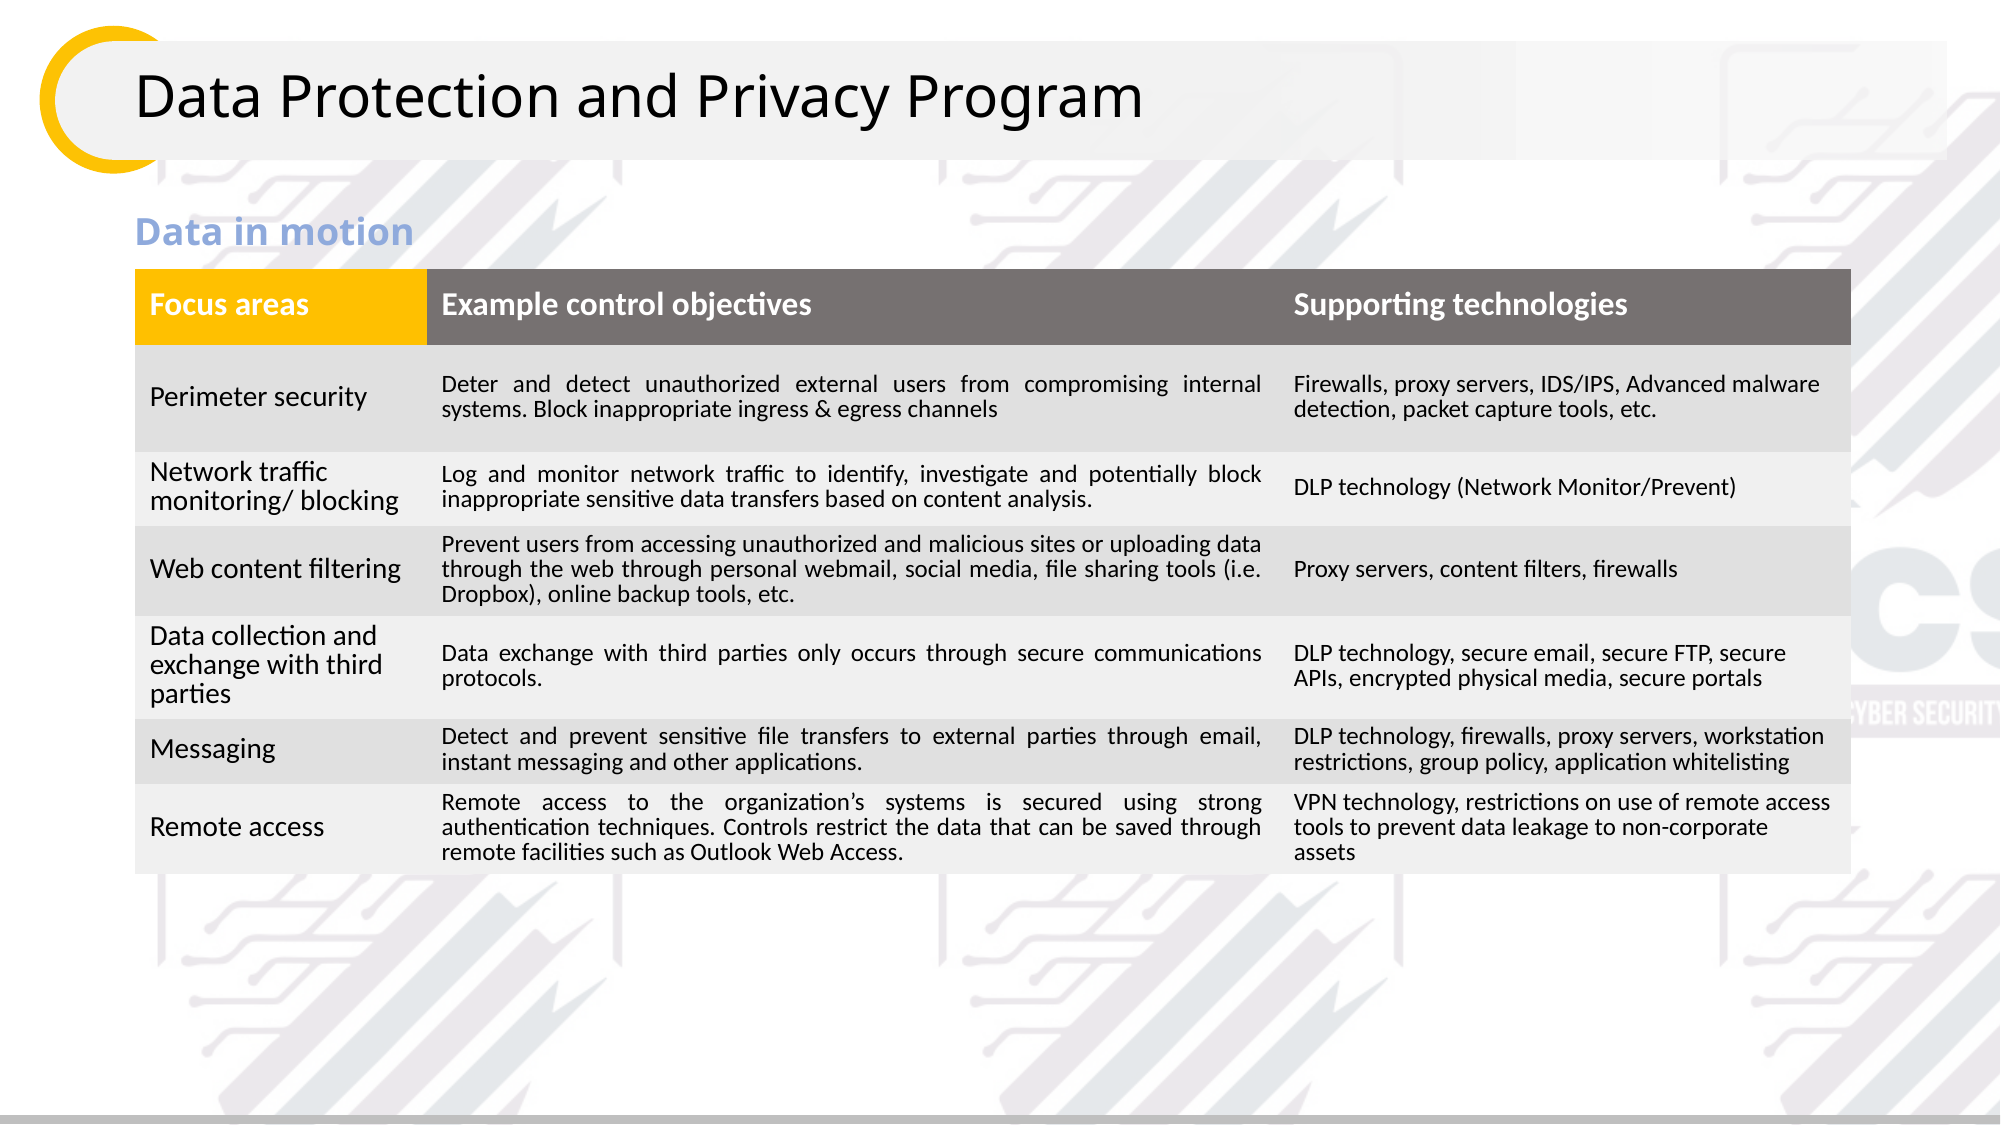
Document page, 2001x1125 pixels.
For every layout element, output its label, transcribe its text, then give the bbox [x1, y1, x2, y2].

table_cell DLP technology, secure email, secure FTP, secure APIs, encrypted physical media, secure portals [1279, 616, 1851, 719]
table_cell VPN technology, restrictions on use of remote access tools to prevent data leakage to non-corporate assets [1279, 784, 1851, 874]
table_header Focus areas [135, 269, 427, 345]
table_cell Perimeter security [135, 345, 427, 452]
table_cell Remote access to the organization’s systems is secured using strong authentication techniques. Controls restrict the data that can be saved through remote facilities such as Outlook Web Access. [427, 784, 1279, 874]
table_header Example control objectives [427, 269, 1279, 345]
table_cell Prevent users from accessing unauthorized and malicious sites or uploading data through the web through personal webmail, social media, file sharing tools (i.e. Dropbox), online backup tools, etc. [427, 526, 1279, 616]
table_cell Proxy servers, content filters, firewalls [1279, 526, 1851, 616]
text_box Data in motion [119, 175, 1947, 292]
table_cell Firewalls, proxy servers, IDS/IPS, Advanced malware detection, packet capture tools, etc. [1279, 345, 1851, 452]
table_cell DLP technology (Network Monitor/Prevent) [1279, 452, 1851, 526]
table_cell Data collection and exchange with third parties [135, 616, 427, 719]
table_header Supporting technologies [1279, 269, 1851, 345]
table_cell DLP technology, firewalls, proxy servers, workstation restrictions, group policy, application whitelisting [1279, 719, 1851, 784]
table_cell Network traffic monitoring/ blocking [135, 452, 427, 526]
title Data Protection and Privacy Program [119, 40, 1947, 157]
table_cell Log and monitor network traffic to identify, investigate and potentially block inappropriate sensitive data transfers based on content analysis. [427, 452, 1279, 526]
table_cell Web content filtering [135, 526, 427, 616]
table_cell Remote access [135, 784, 427, 874]
table_cell Data exchange with third parties only occurs through secure communications protocols. [427, 616, 1279, 719]
table_cell Deter and detect unauthorized external users from compromising internal systems. Block inappropriate ingress & egress channels [427, 345, 1279, 452]
table_cell Messaging [135, 719, 427, 784]
table_cell Detect and prevent sensitive file transfers to external parties through email, instant messaging and other applications. [427, 719, 1279, 784]
